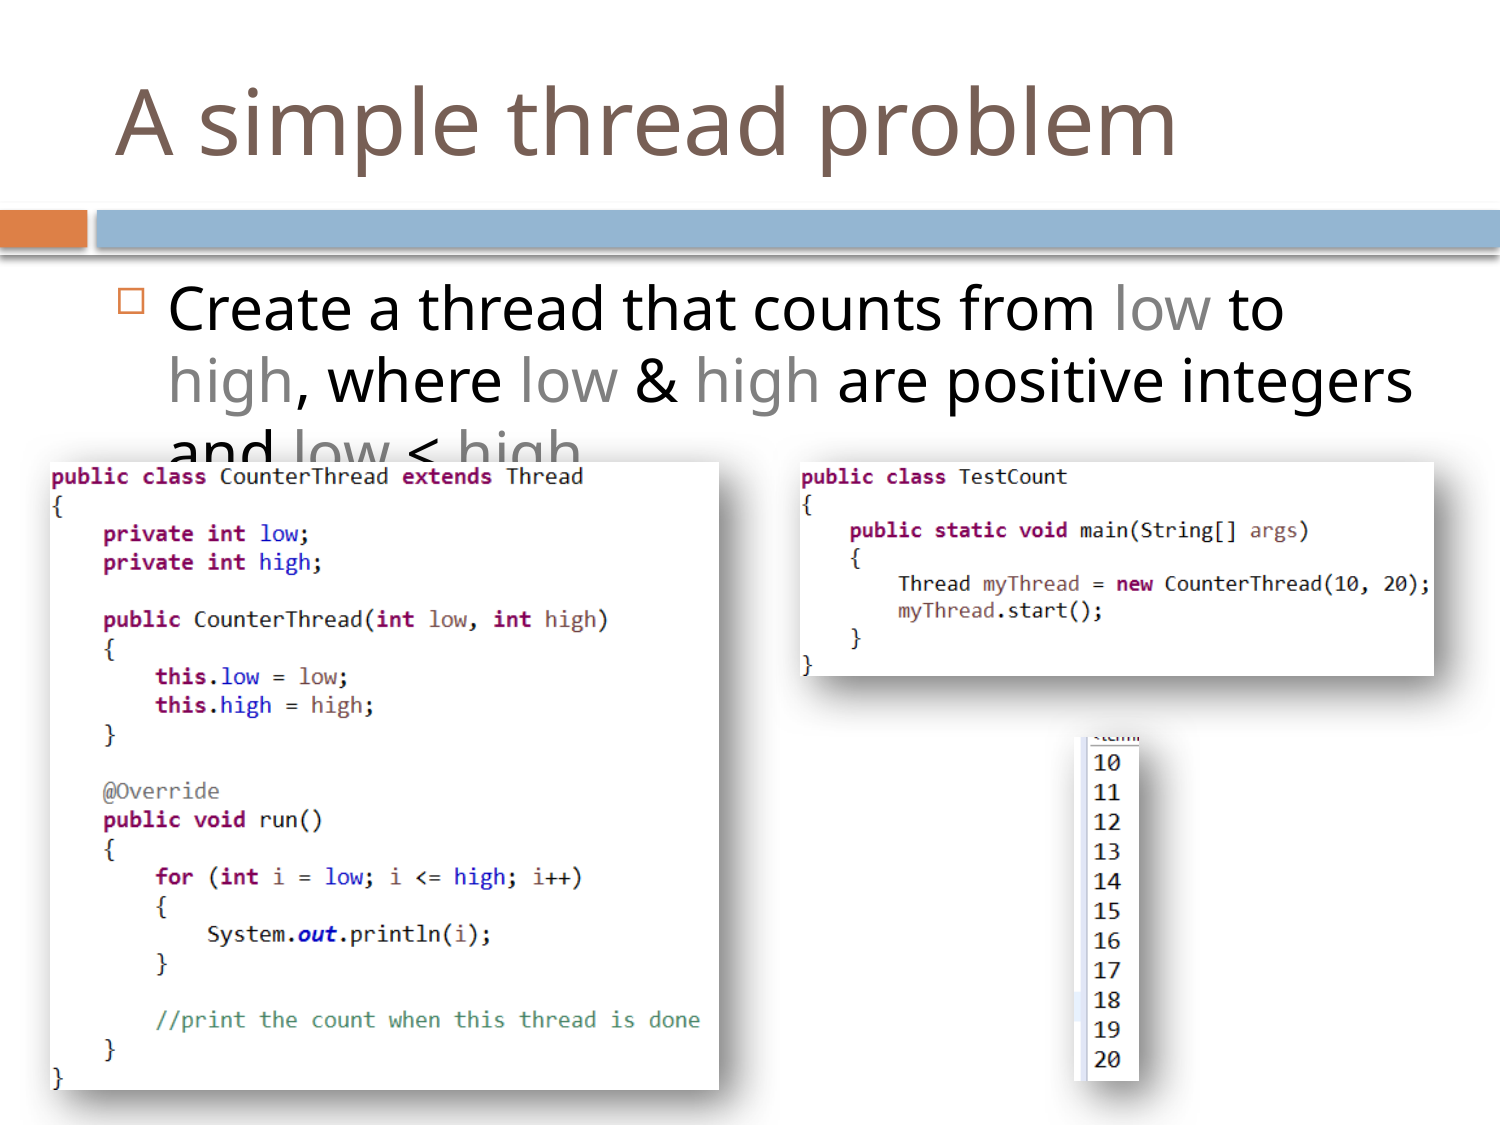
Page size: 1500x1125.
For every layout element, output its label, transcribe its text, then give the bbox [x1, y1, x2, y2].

list Create a thread that counts from low to high, where low & high are positive integers and low < high [100, 262, 1438, 1000]
picture [49, 462, 720, 1091]
title A simple thread problem [100, 37, 1438, 200]
picture [799, 462, 1434, 676]
picture [1074, 737, 1139, 1081]
